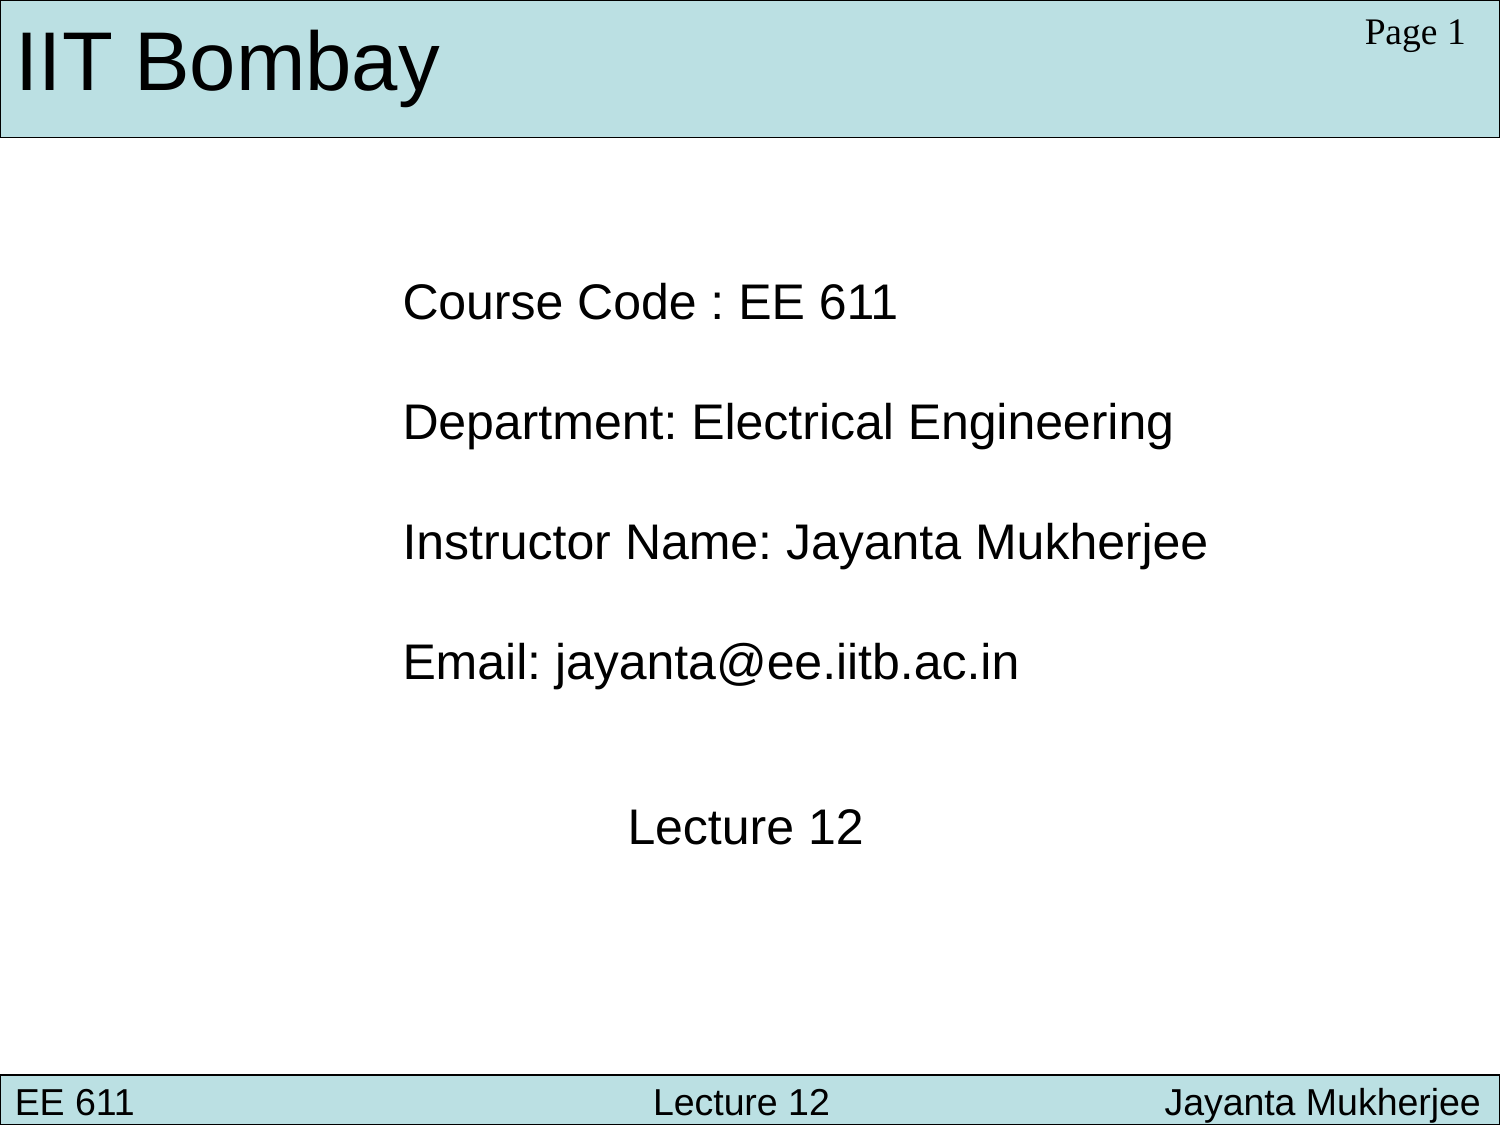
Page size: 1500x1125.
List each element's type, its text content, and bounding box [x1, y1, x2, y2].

text_box Page 1 [1350, 0, 1482, 60]
text_box Course Code : EE 611 Department: Electrical Engineering Instructor Name: Jayanta Mukherjee Email: jayanta@ee.iitb.ac.in [387, 262, 1224, 698]
text_box IIT Bombay [1, 0, 456, 115]
text_box Lecture 12 [612, 787, 879, 863]
text_box EE 611 Lecture 12 Jayanta Mukherjee [0, 1074, 1500, 1125]
text_box [0, 0, 1500, 138]
